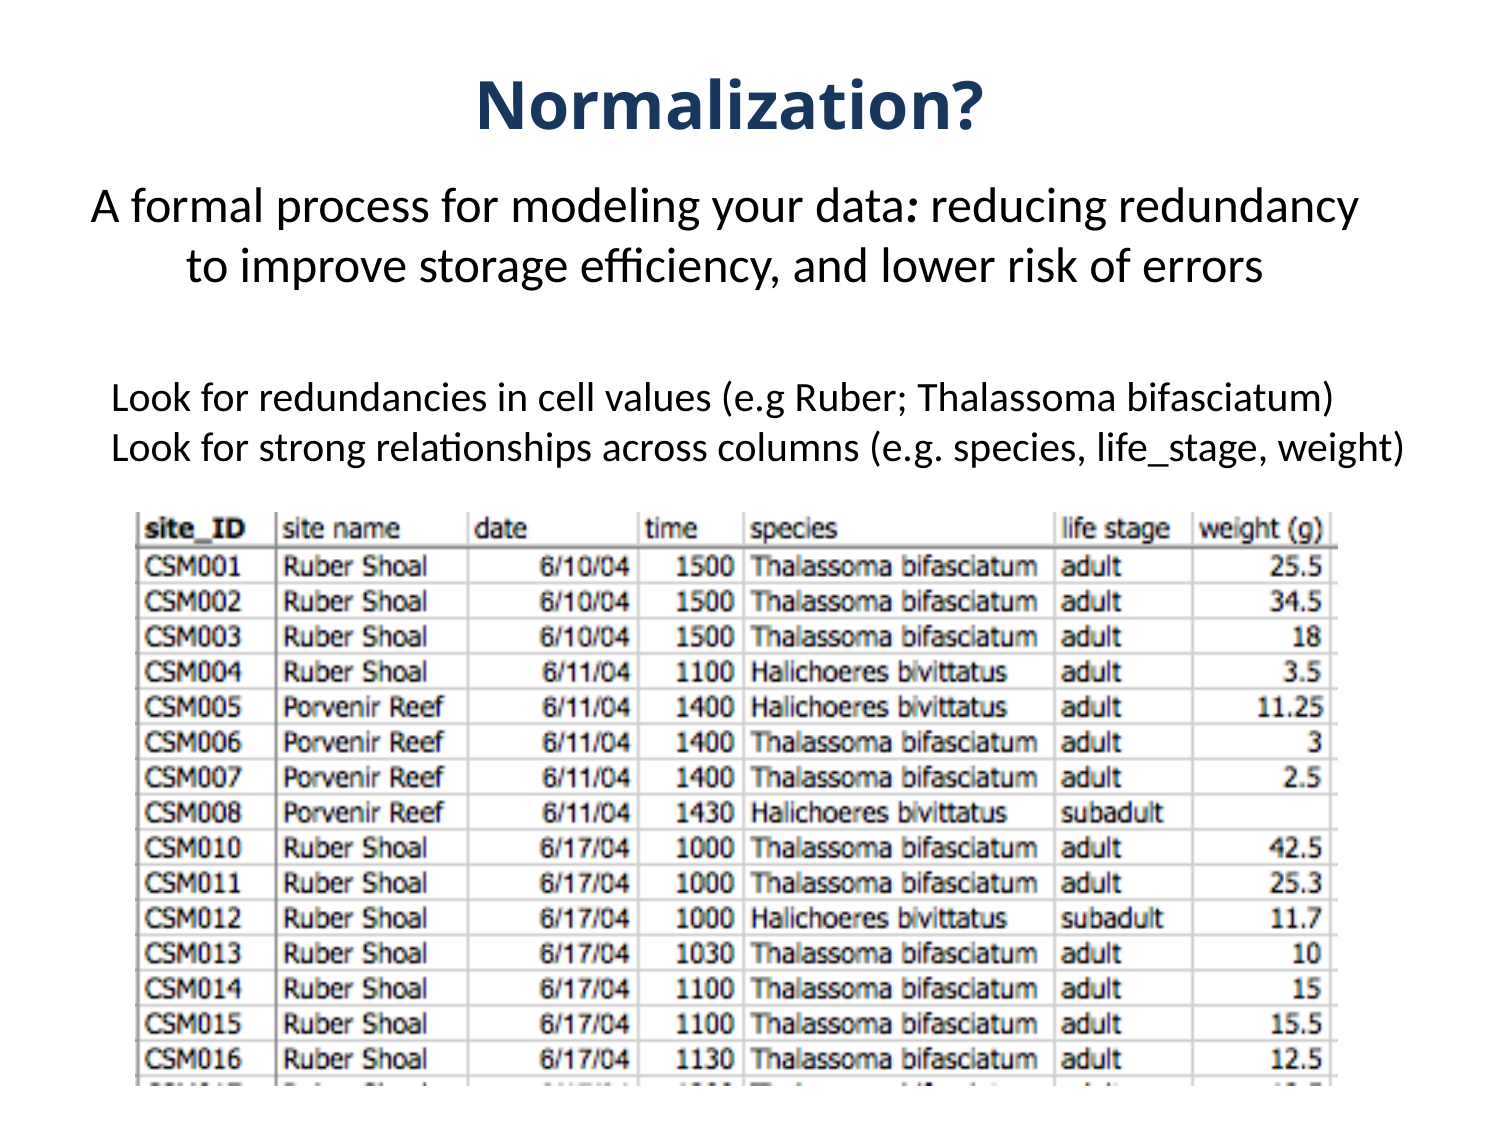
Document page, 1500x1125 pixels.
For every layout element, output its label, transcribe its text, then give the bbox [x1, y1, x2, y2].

text_box A formal process for modeling your data: reducing redundancy to improve storage efficiency, and lower risk of errors [62, 164, 1388, 360]
text_box Look for redundancies in cell values (e.g Ruber; Thalassoma bifasciatum) Look for strong relationships across columns (e.g. species, life_stage, weight) [96, 362, 1422, 478]
title Normalization? [271, 44, 1188, 162]
picture [134, 512, 1338, 1086]
